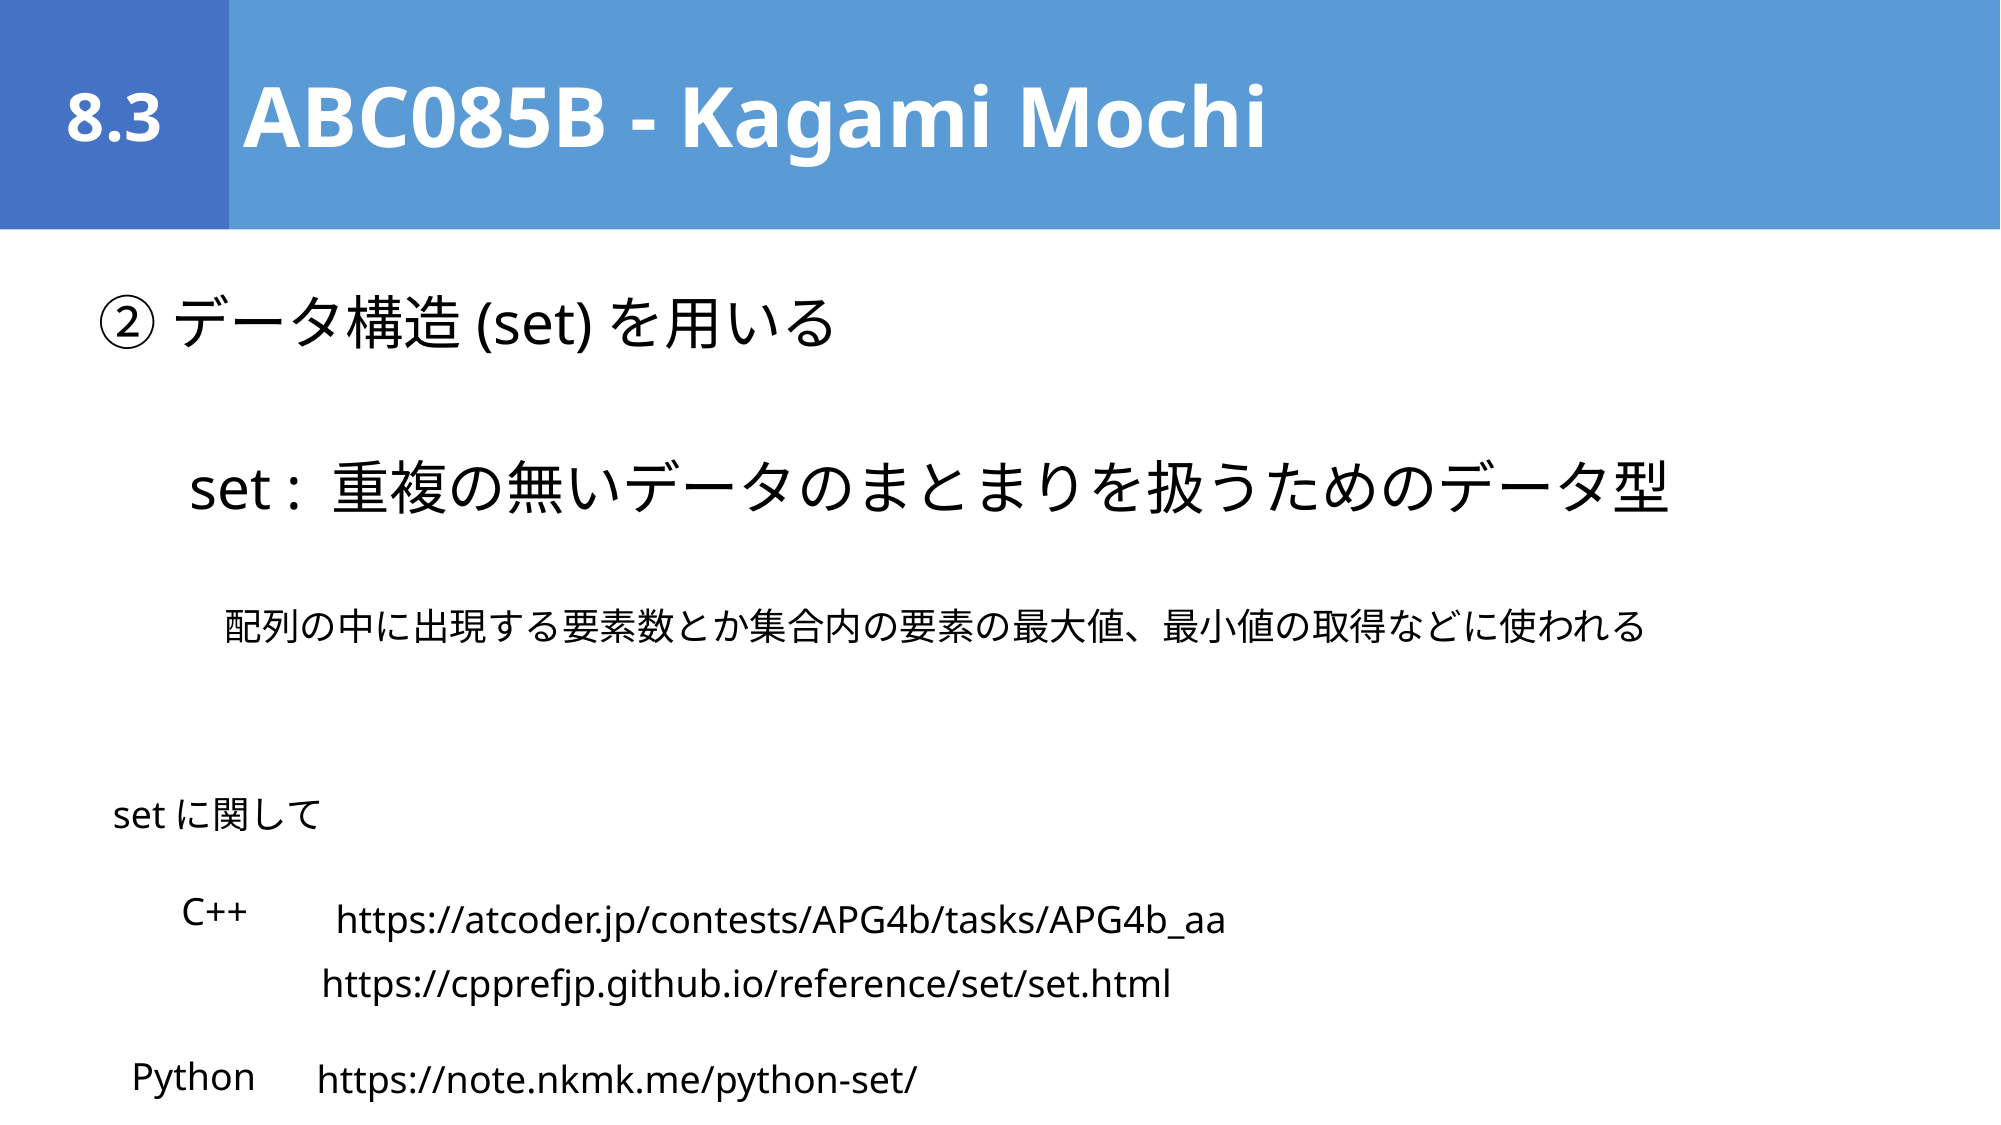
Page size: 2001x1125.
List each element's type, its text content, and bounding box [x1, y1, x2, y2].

text_box ②データ構造(set)を用いる [83, 279, 855, 364]
text_box set : 重複の無いデータのまとまりを扱うためのデータ型 [174, 443, 1686, 529]
text_box https://atcoder.jp/contests/APG4b/tasks/APG4b_aa [320, 888, 1243, 949]
text_box https://note.nkmk.me/python-set/ [301, 1048, 1302, 1109]
text_box 配列の中に出現する要素数とか集合内の要素の最大値、最小値の取得などに使われる [210, 596, 1663, 656]
text_box C++ [166, 880, 264, 941]
text_box Python [116, 1045, 271, 1106]
text_box ABC085B - Kagami Mochi [230, 0, 2000, 230]
text_box https://cpprefjp.github.io/reference/set/set.html [306, 952, 1188, 1013]
text_box 8.3 [0, 0, 230, 230]
text_box setに関して [98, 784, 339, 844]
